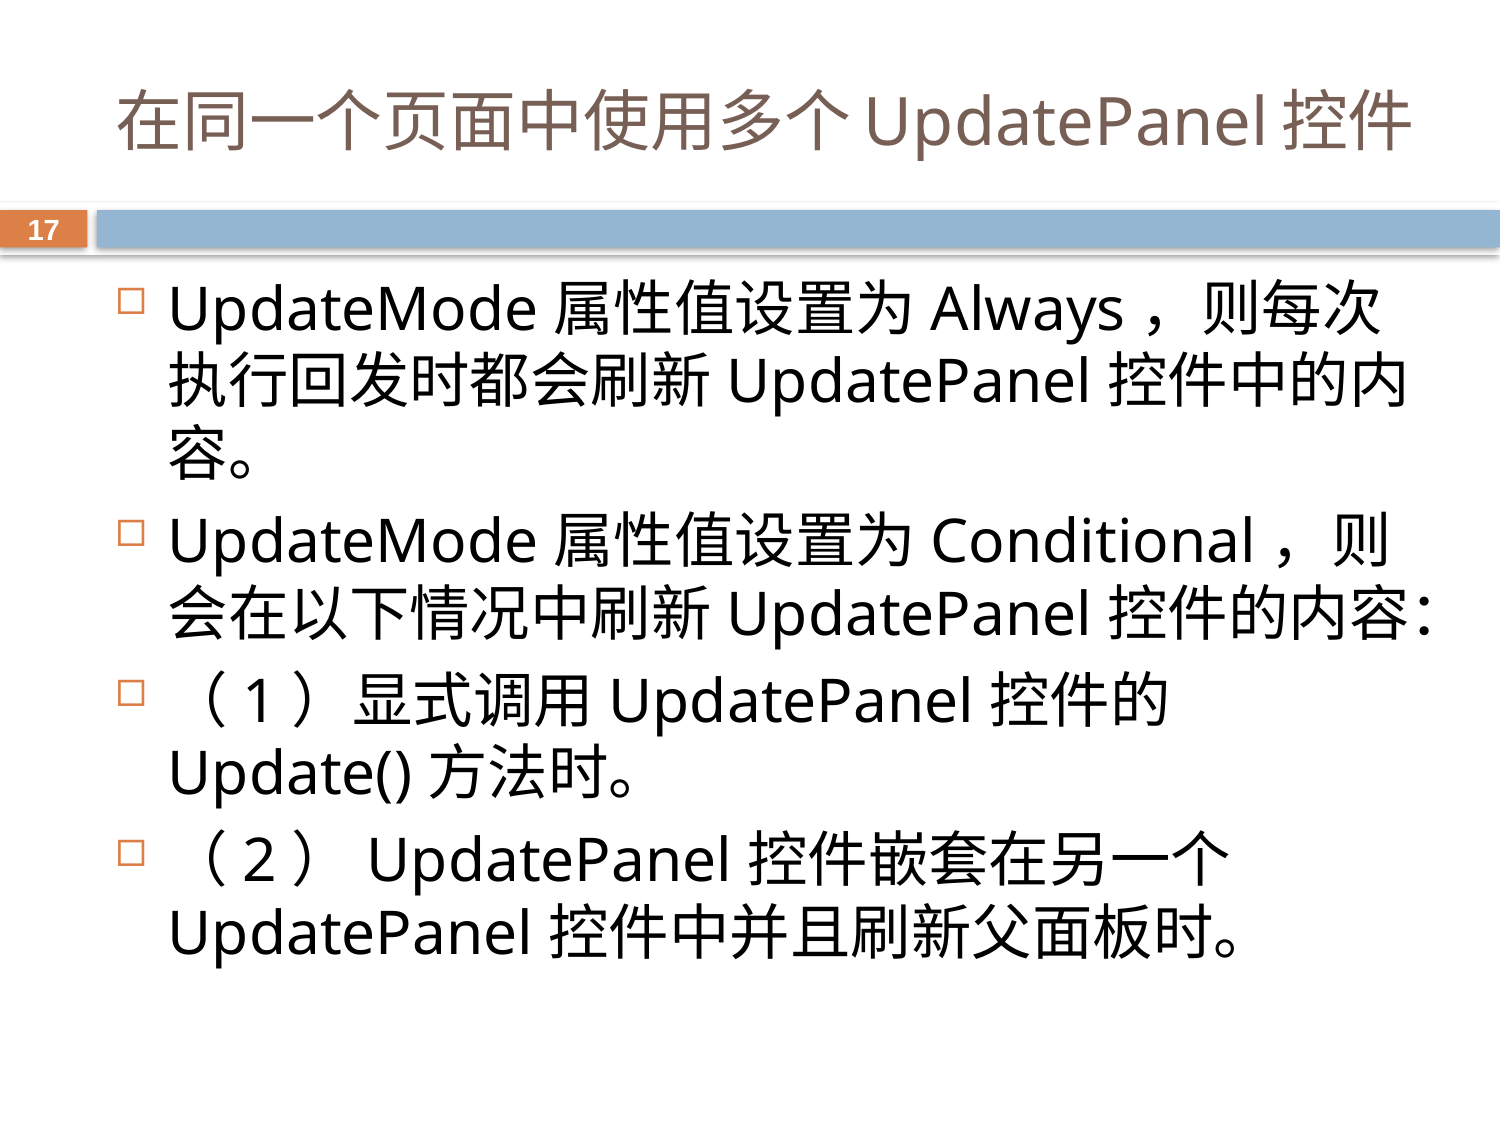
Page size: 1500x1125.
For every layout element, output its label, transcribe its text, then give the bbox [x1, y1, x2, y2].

list UpdateMode属性值设置为Always，则每次执行回发时都会刷新UpdatePanel控件中的内容。 UpdateMode属性值设置为Conditional，则会在以下情况中刷新UpdatePanel控件的内容： （1）显式调用UpdatePanel控件的Update()方法时。 （2）UpdatePanel控件嵌套在另一个UpdatePanel控件中并且刷新父面板时。 [100, 262, 1438, 1000]
title 在同一个页面中使用多个UpdatePanel控件 [100, 37, 1438, 200]
slide_number 17 [0, 208, 88, 249]
